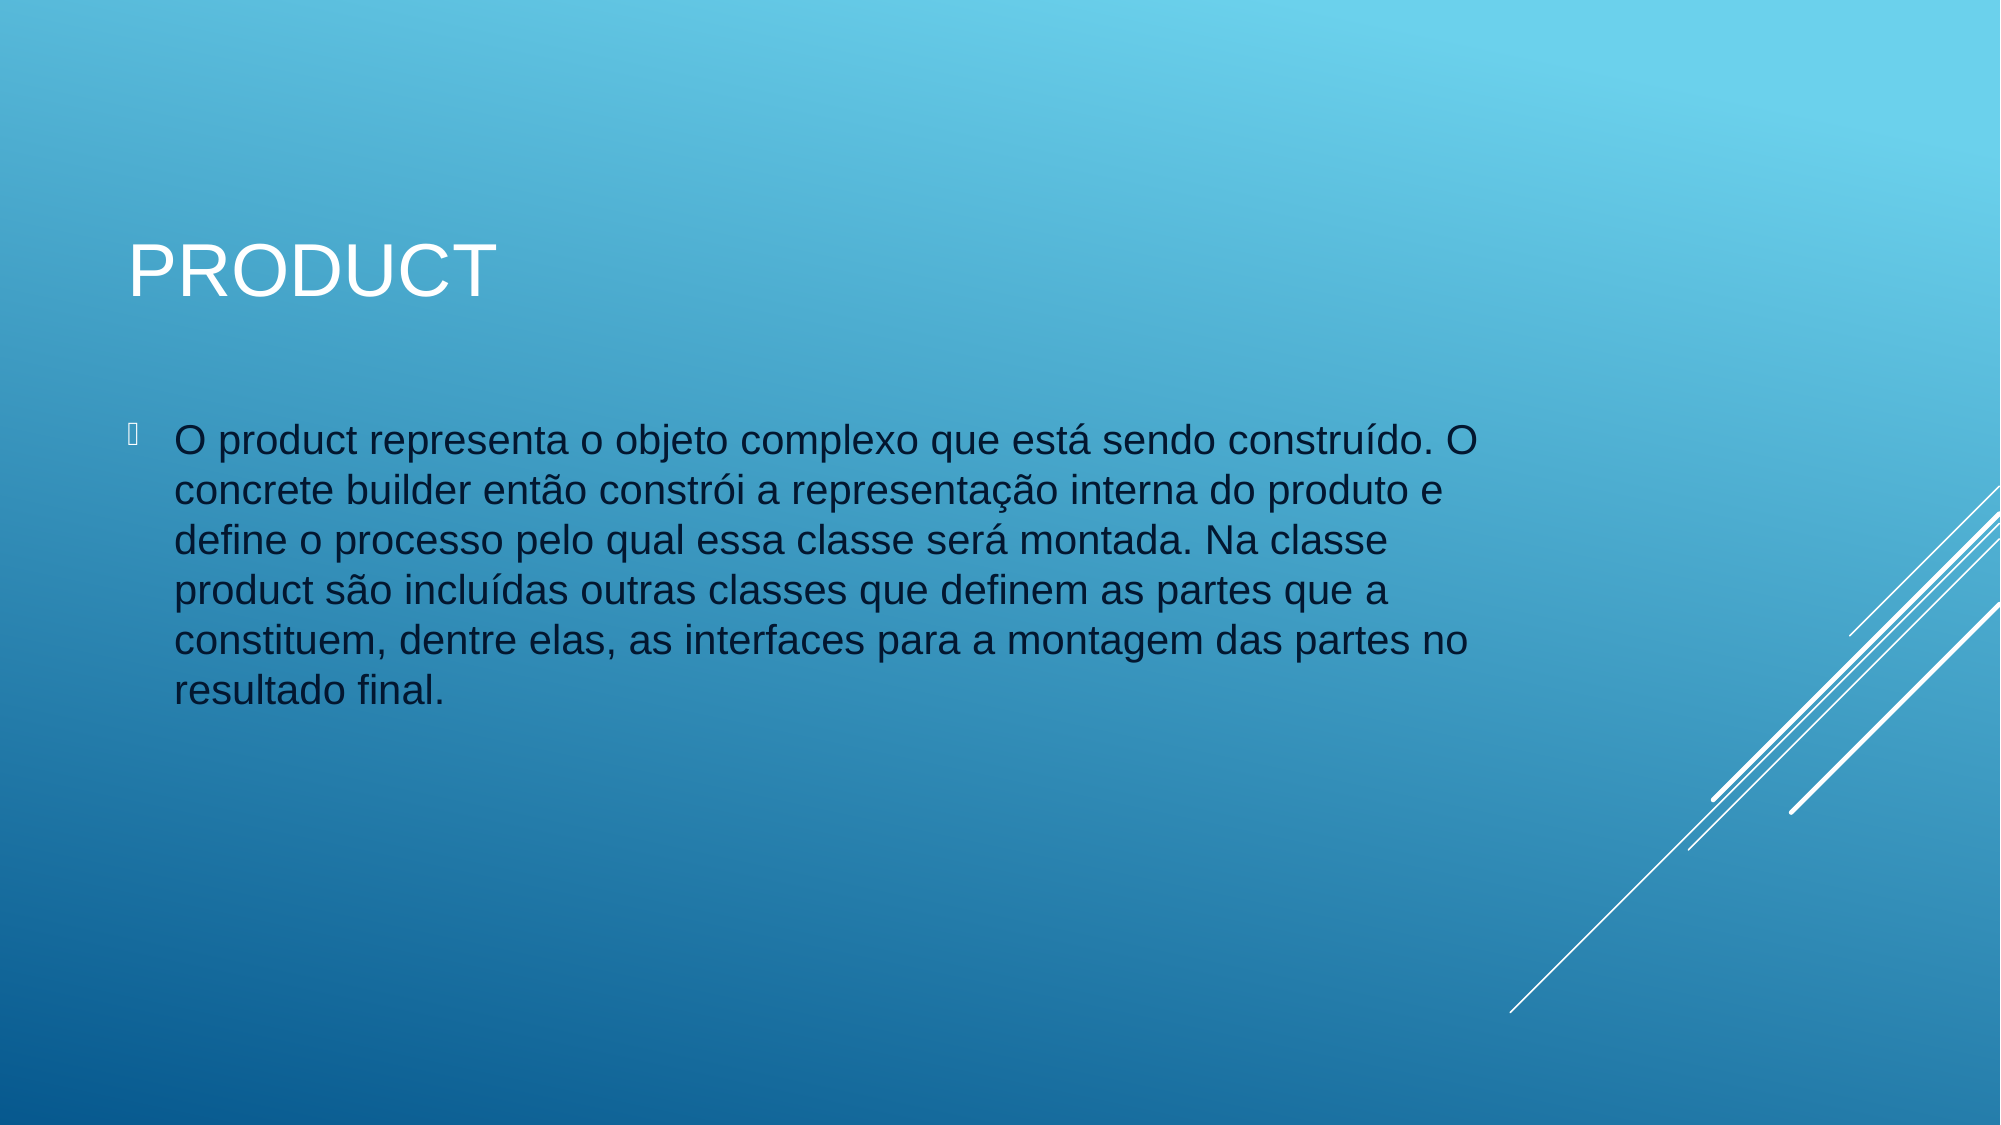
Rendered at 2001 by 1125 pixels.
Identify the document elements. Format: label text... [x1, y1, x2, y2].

title Product [112, 142, 1513, 265]
list O product representa o objeto complexo que está sendo construído. O concrete builder então constrói a representação interna do produto e define o processo pelo qual essa classe será montada. Na classe product são incluídas outras classes que definem as partes que a constituem, dentre elas, as interfaces para a montagem das partes no resultado final. [112, 265, 1513, 859]
